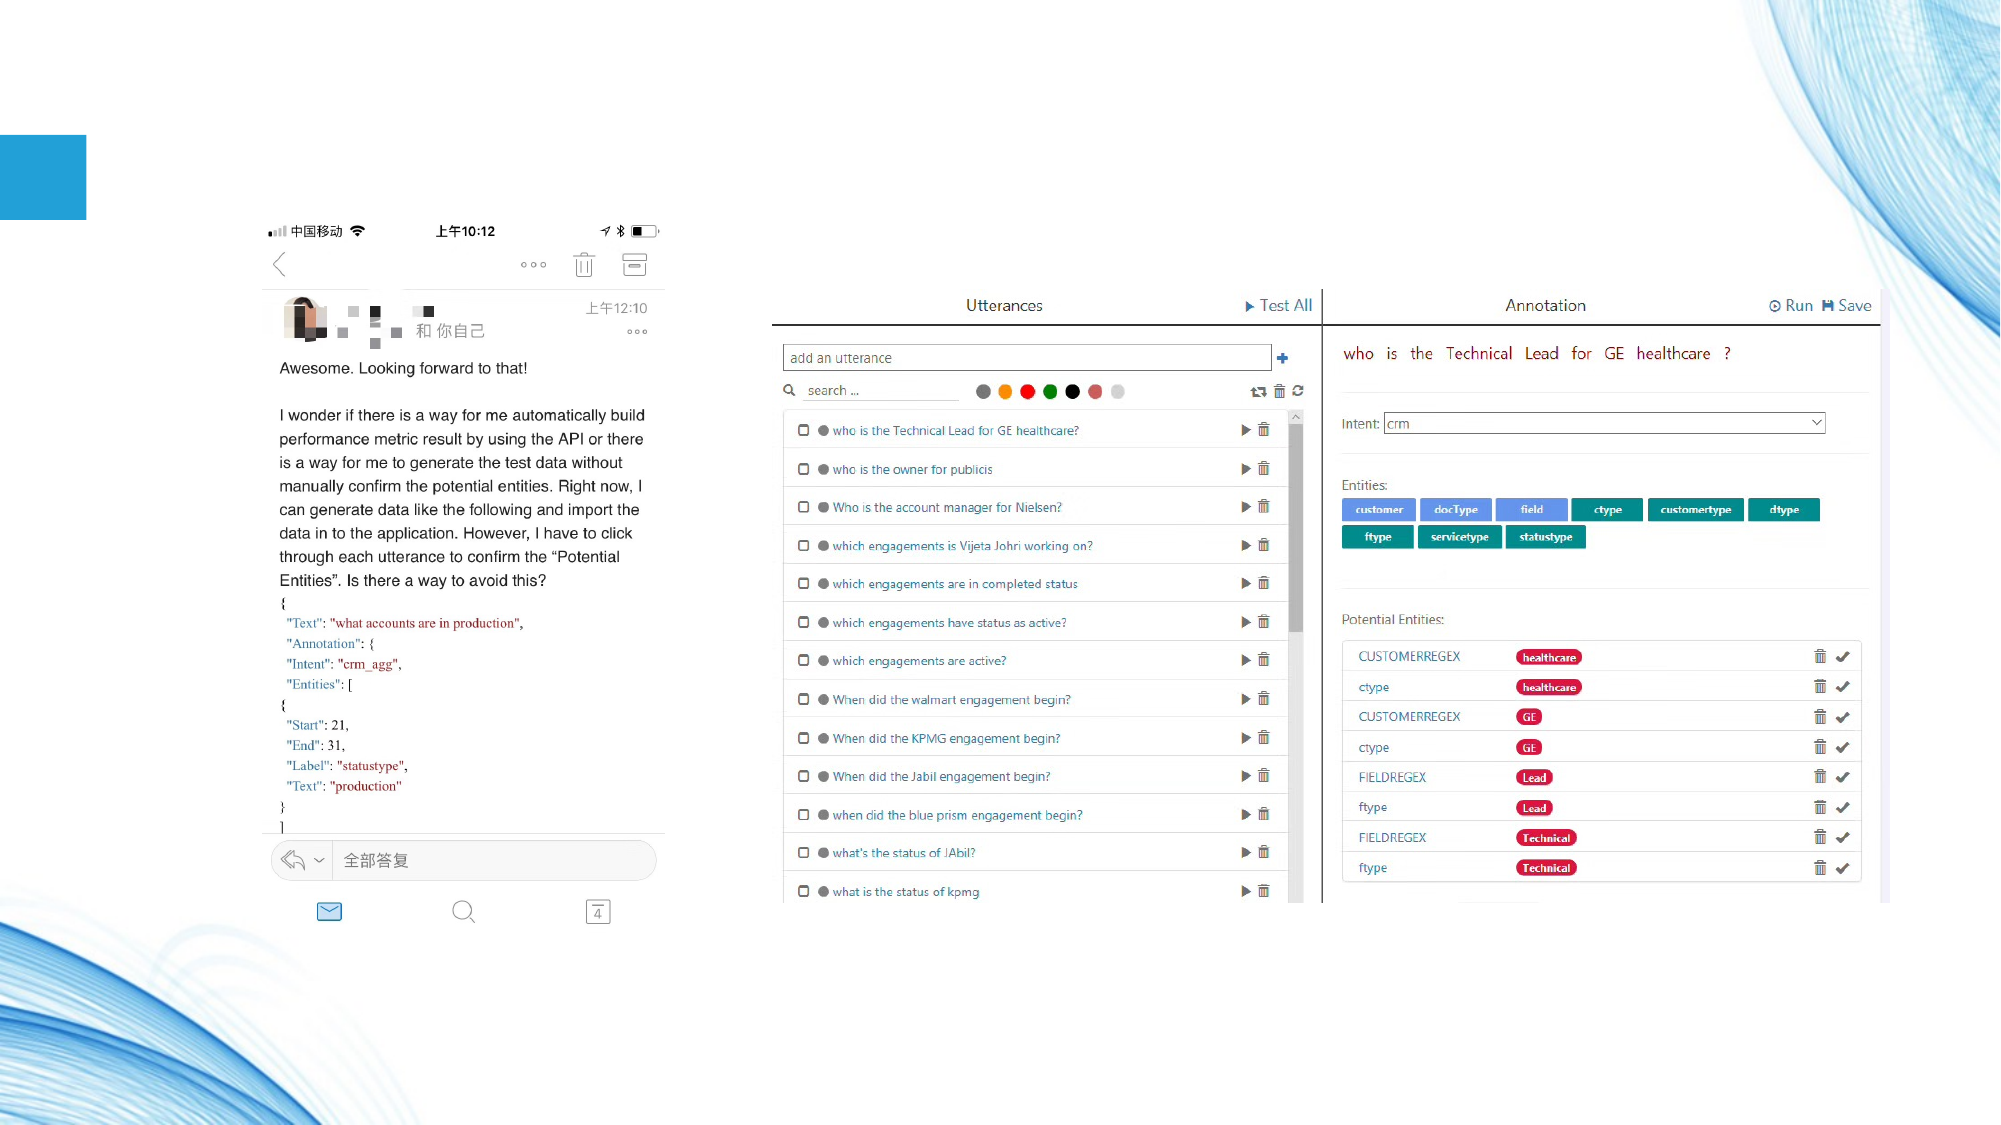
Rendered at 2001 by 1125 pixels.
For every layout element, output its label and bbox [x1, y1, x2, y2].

picture [0, 0, 2001, 1125]
list [262, 220, 665, 935]
